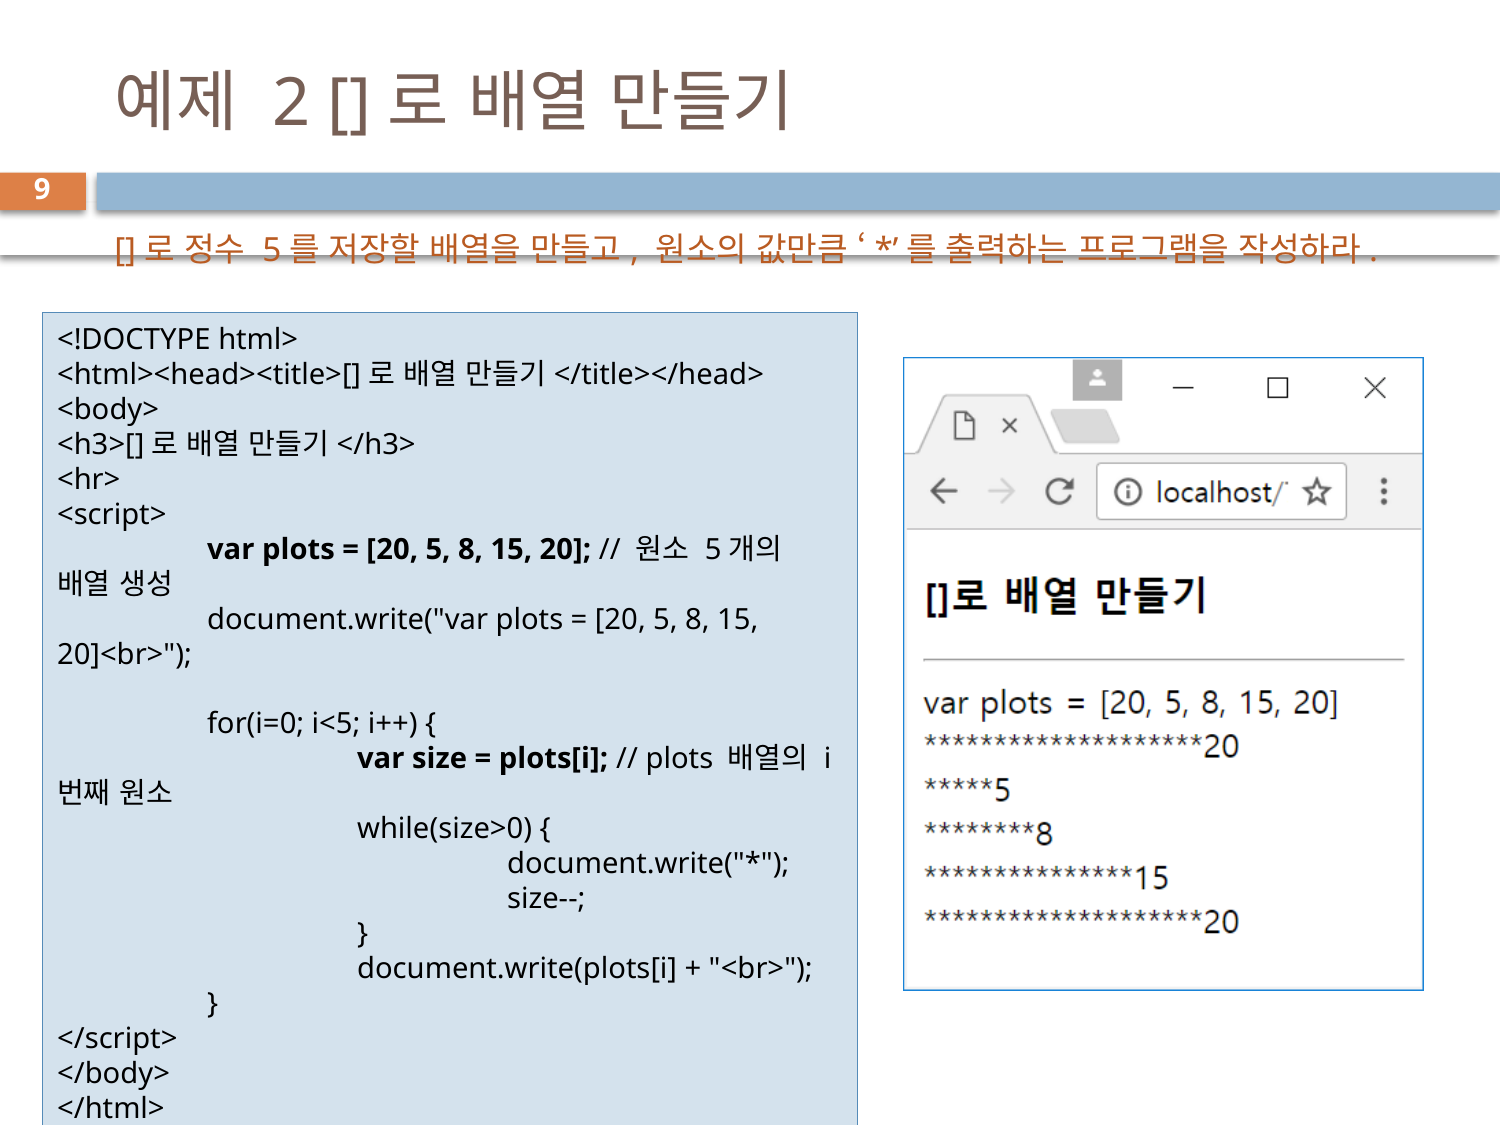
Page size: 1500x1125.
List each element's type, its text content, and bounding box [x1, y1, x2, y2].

title 예제 2 []로 배열 만들기 [99, 37, 1438, 161]
text_box <!DOCTYPE html> <html><head><title>[]로 배열 만들기</title></head> <body> <h3>[]로 배열 만들기</h3> <hr> <script> var plots = [20, 5, 8, 15, 20]; // 원소 5개의 배열 생성 document.write("var plots = [20, 5, 8, 15, 20]<br>"); for(i=0; i<5; i++) { var size = plots[i]; // plots 배열의 i번째 원소 while(size>0) { document.write("*"); size--; } document.write(plots[i] + "<br>"); } </script> </body> </html> [42, 312, 858, 1125]
text_box []로 정수 5를 저장할 배열을 만들고, 원소의 값만큼 ‘*’를 출력하는 프로그램을 작성하라. [99, 220, 1394, 275]
slide_number 9 [0, 170, 87, 211]
picture [903, 357, 1425, 991]
